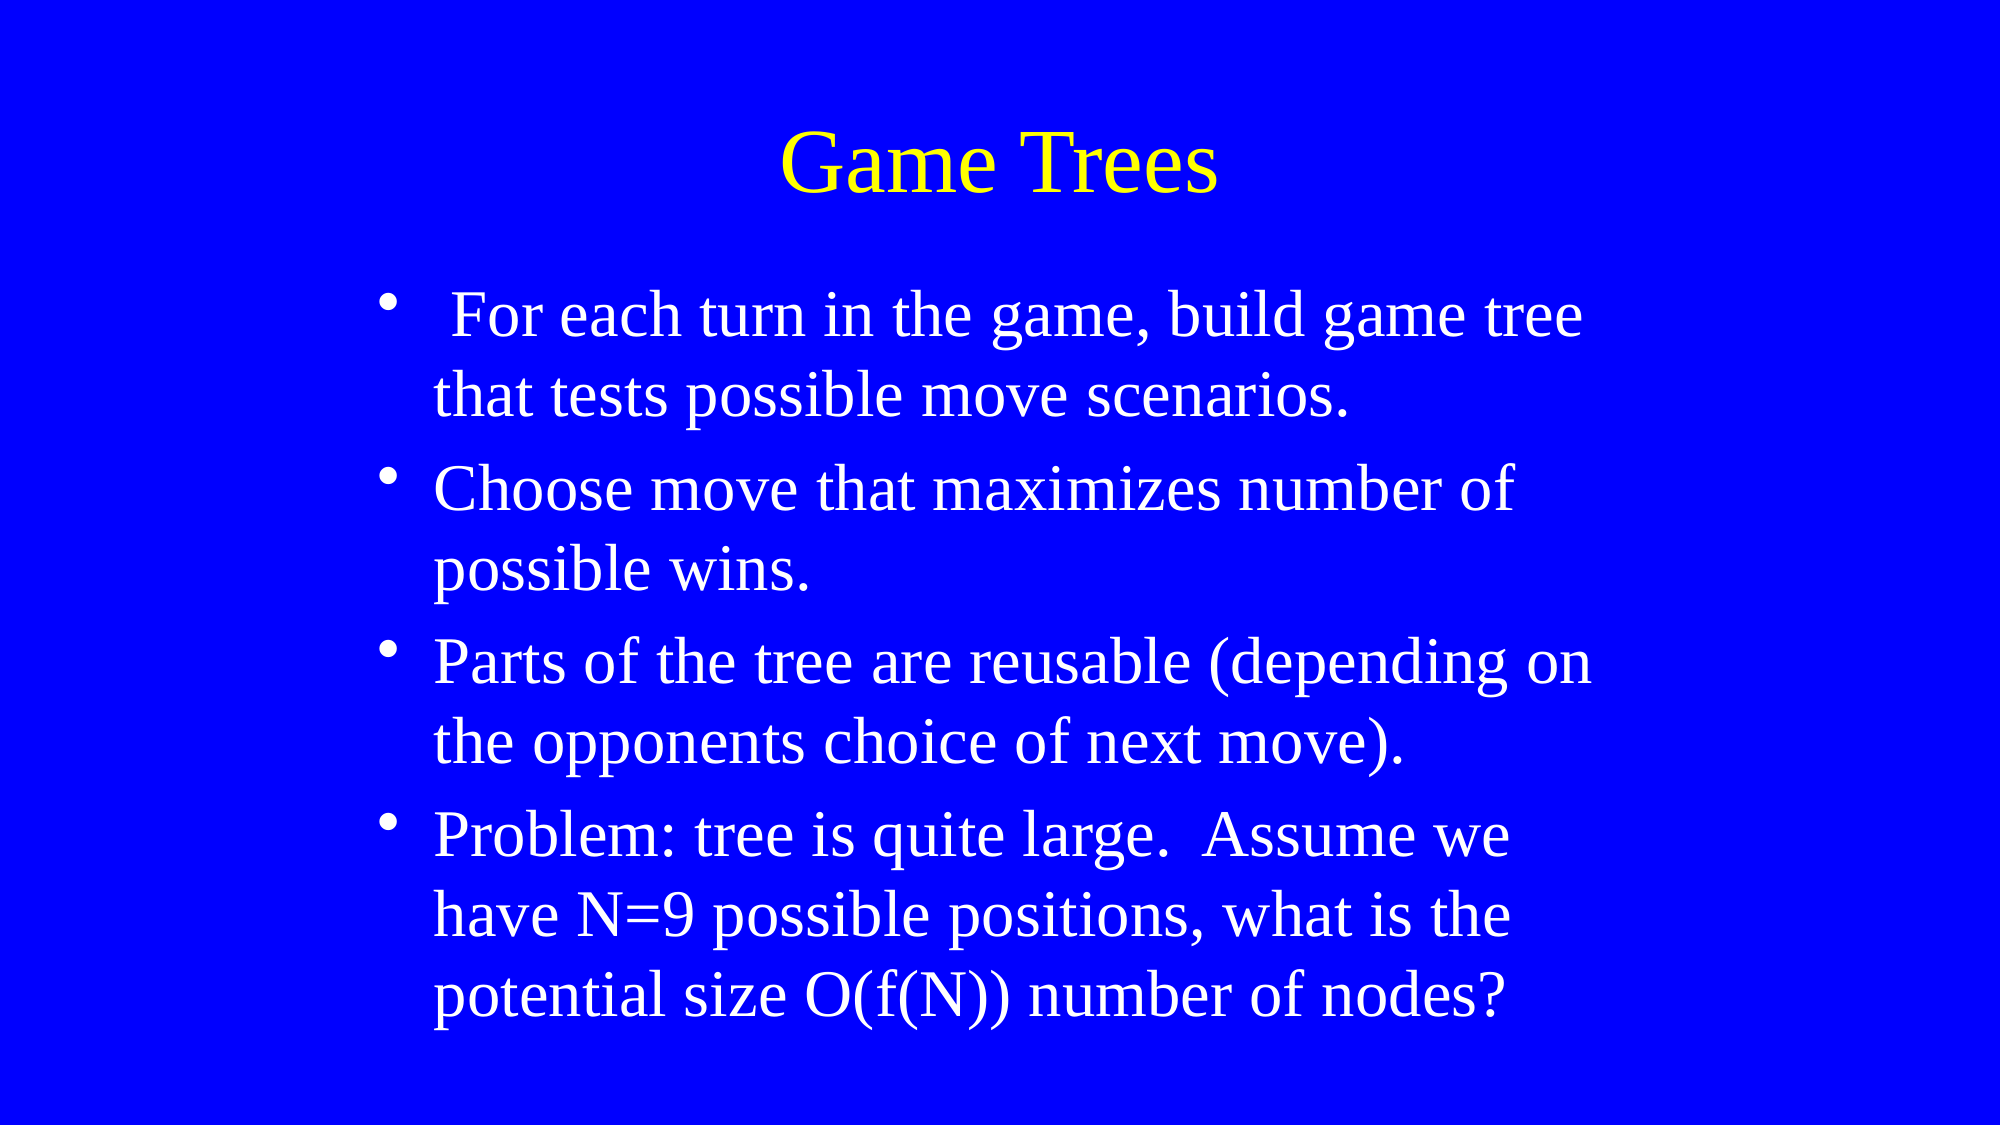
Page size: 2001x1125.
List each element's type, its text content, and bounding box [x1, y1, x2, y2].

title Game Trees [362, 62, 1638, 250]
list For each turn in the game, build game tree that tests possible move scenarios. Choose move that maximizes number of possible wins. Parts of the tree are reusable (depending on the opponents choice of next move). Problem: tree is quite large. Assume we have N=9 possible positions, what is the potential size O(f(N)) number of nodes? [362, 262, 1638, 938]
